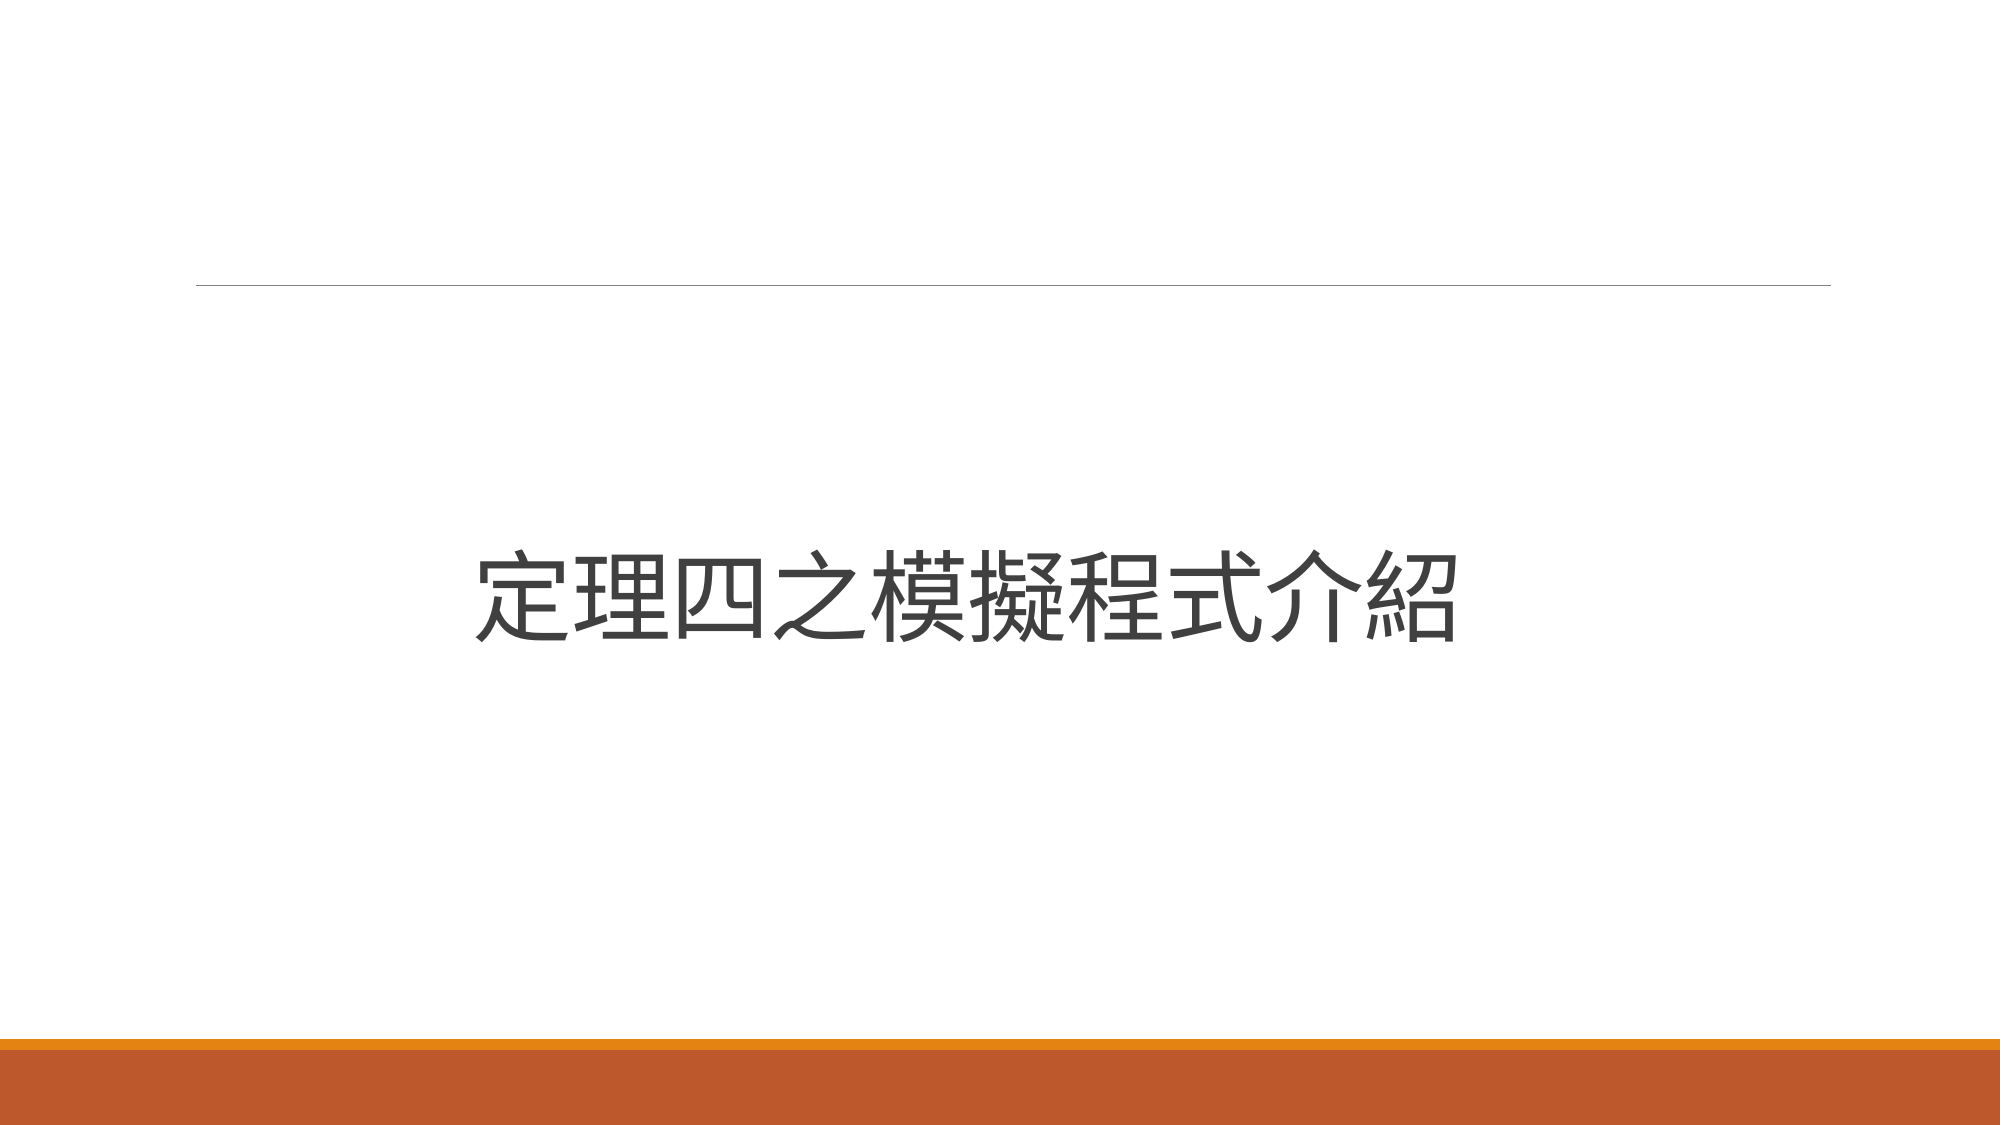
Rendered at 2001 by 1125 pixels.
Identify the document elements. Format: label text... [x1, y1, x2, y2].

title 定理四之模擬程式介紹 [105, 444, 1831, 663]
